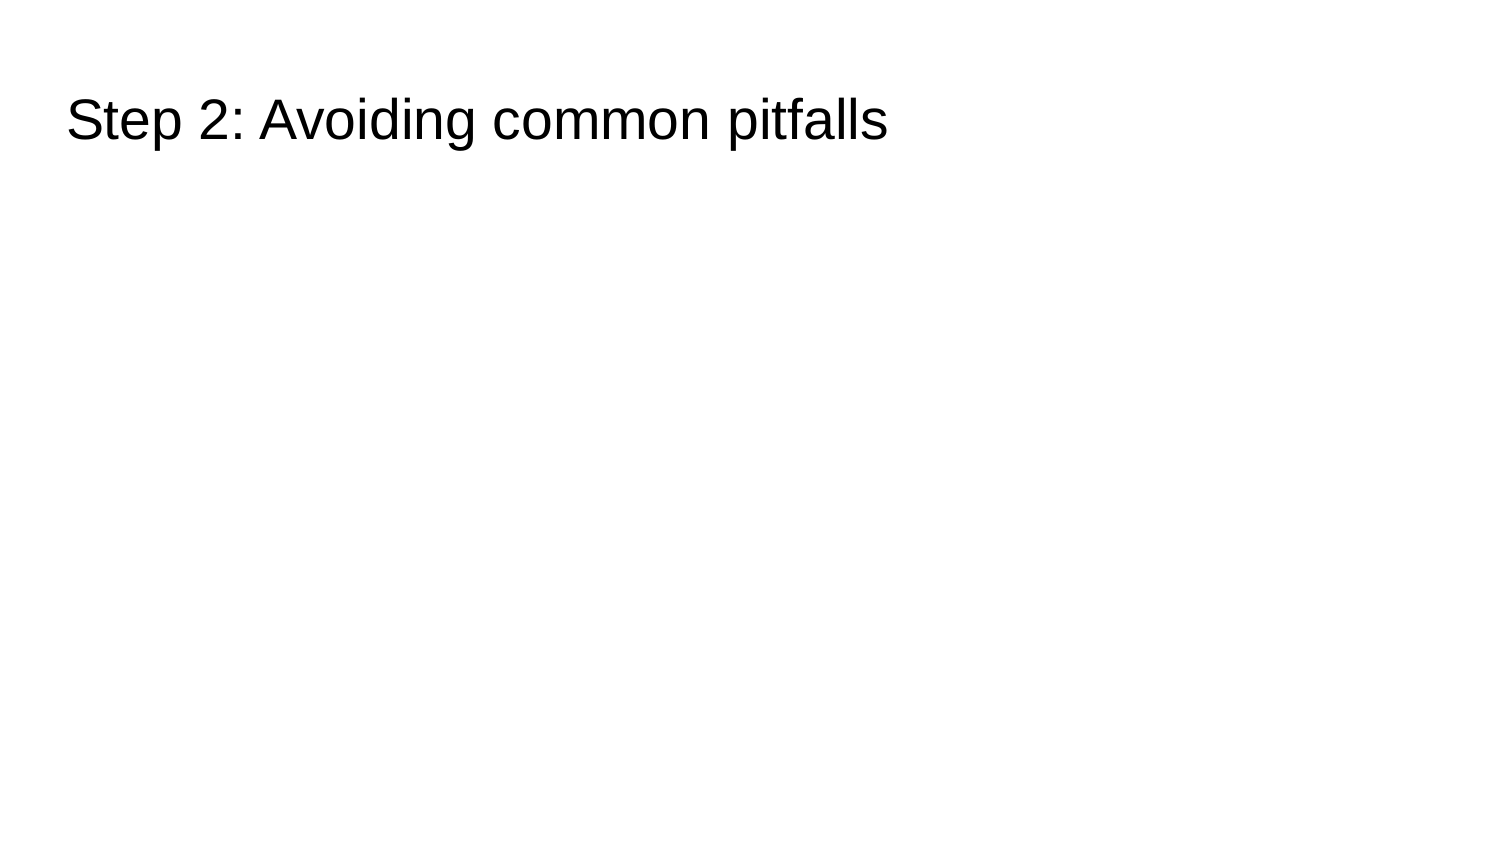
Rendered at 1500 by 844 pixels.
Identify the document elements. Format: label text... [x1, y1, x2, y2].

title Step 2: Avoiding common pitfalls [51, 72, 1449, 167]
